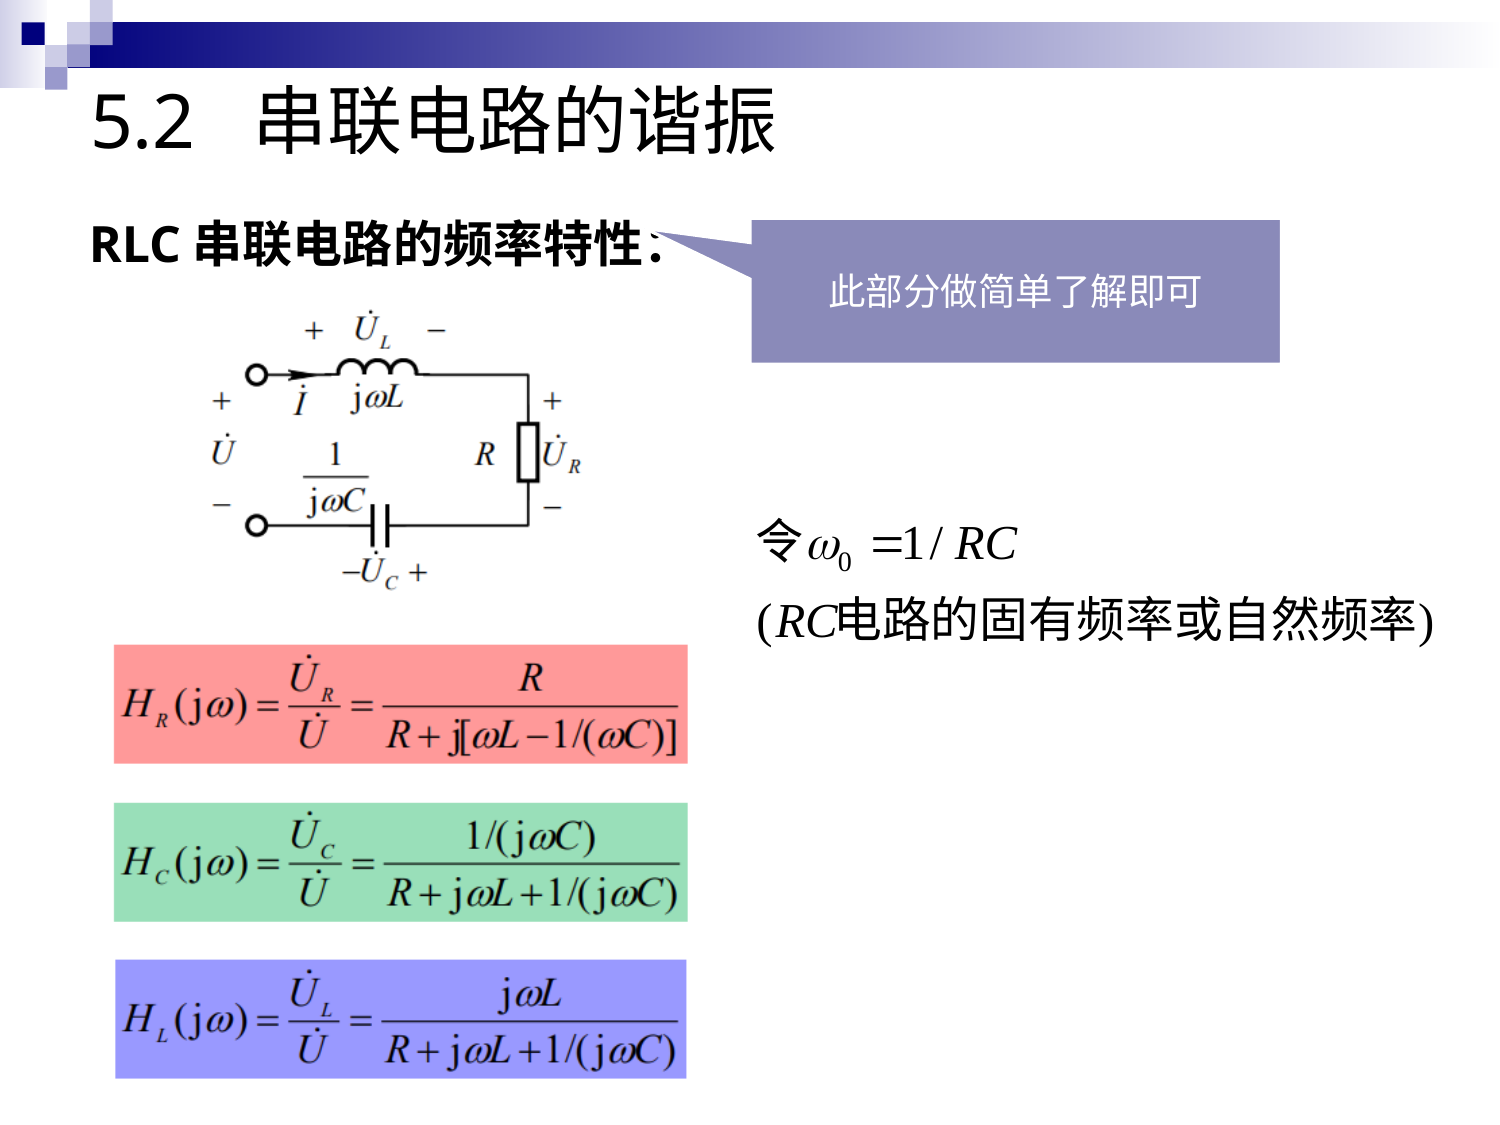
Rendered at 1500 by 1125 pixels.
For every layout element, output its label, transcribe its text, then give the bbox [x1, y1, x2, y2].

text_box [749, 510, 1444, 657]
title 5.2 串联电路的谐振 [75, 75, 1425, 163]
picture [74, 307, 750, 1095]
text_box [644, 216, 1284, 366]
text_box RLC串联电路的频率特性： [74, 204, 825, 280]
text_box 此部分做简单了解即可 [749, 260, 1282, 321]
